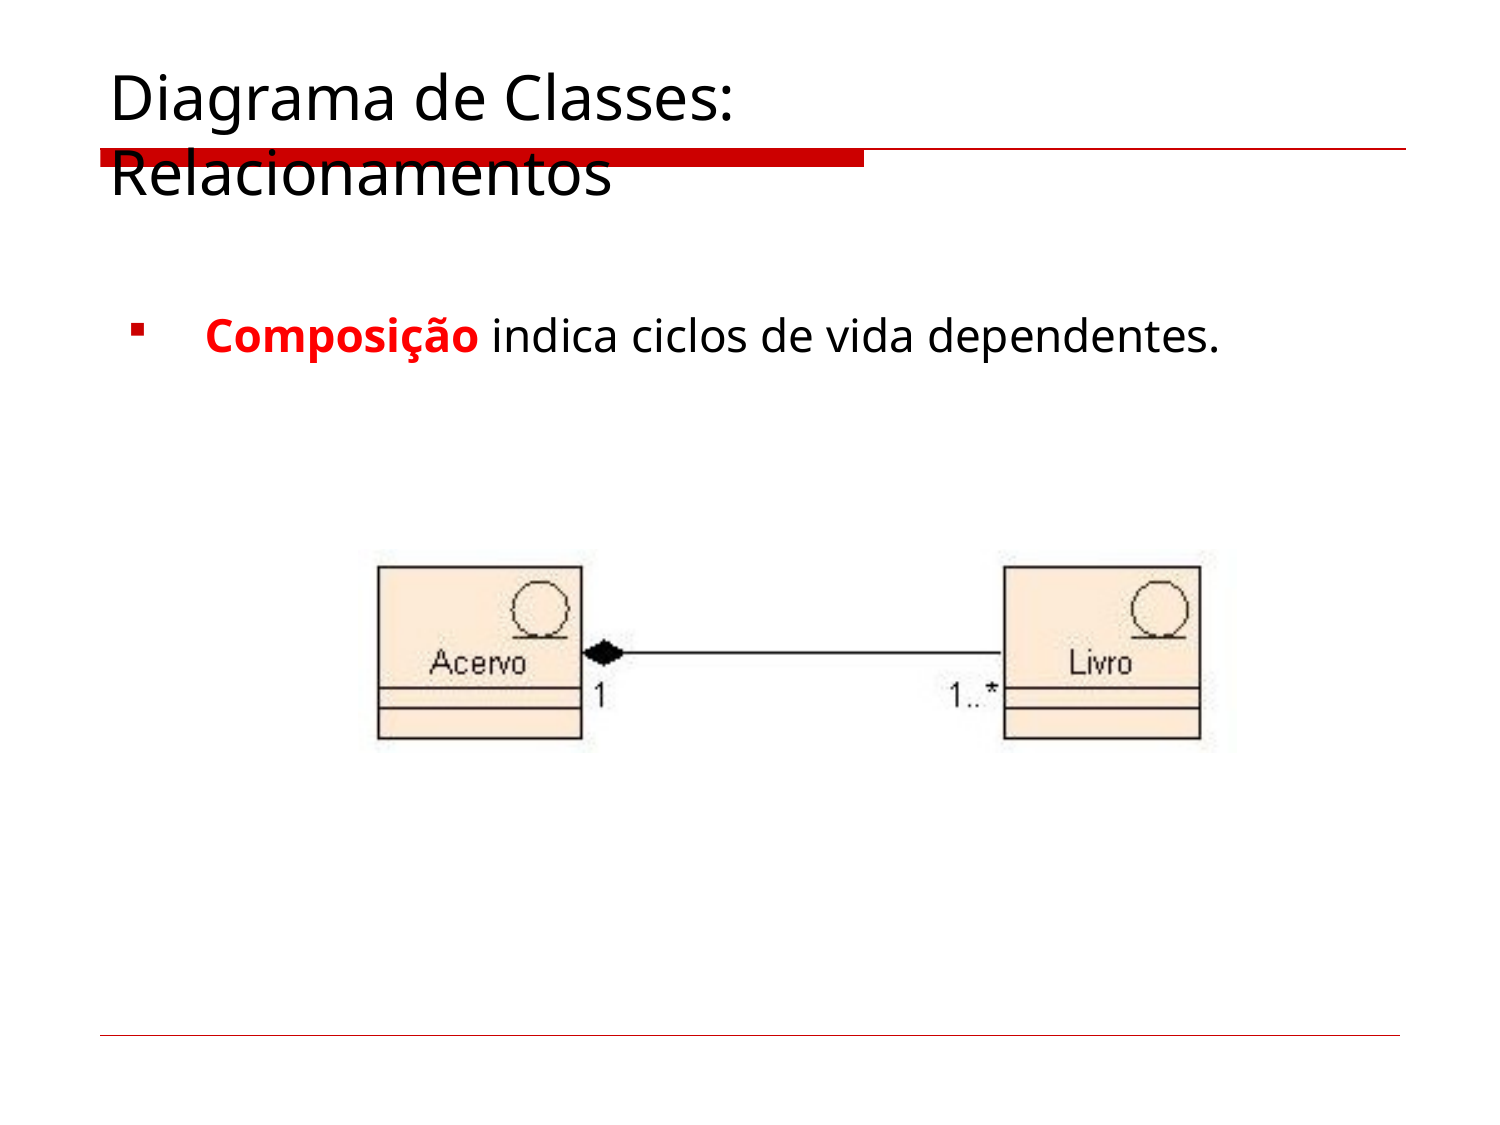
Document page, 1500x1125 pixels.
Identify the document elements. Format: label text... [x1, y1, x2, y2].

title Diagrama de Classes: Relacionamentos [107, 55, 1226, 246]
picture [358, 549, 1238, 753]
text_box Composição indica ciclos de vida dependentes. [125, 305, 1318, 363]
